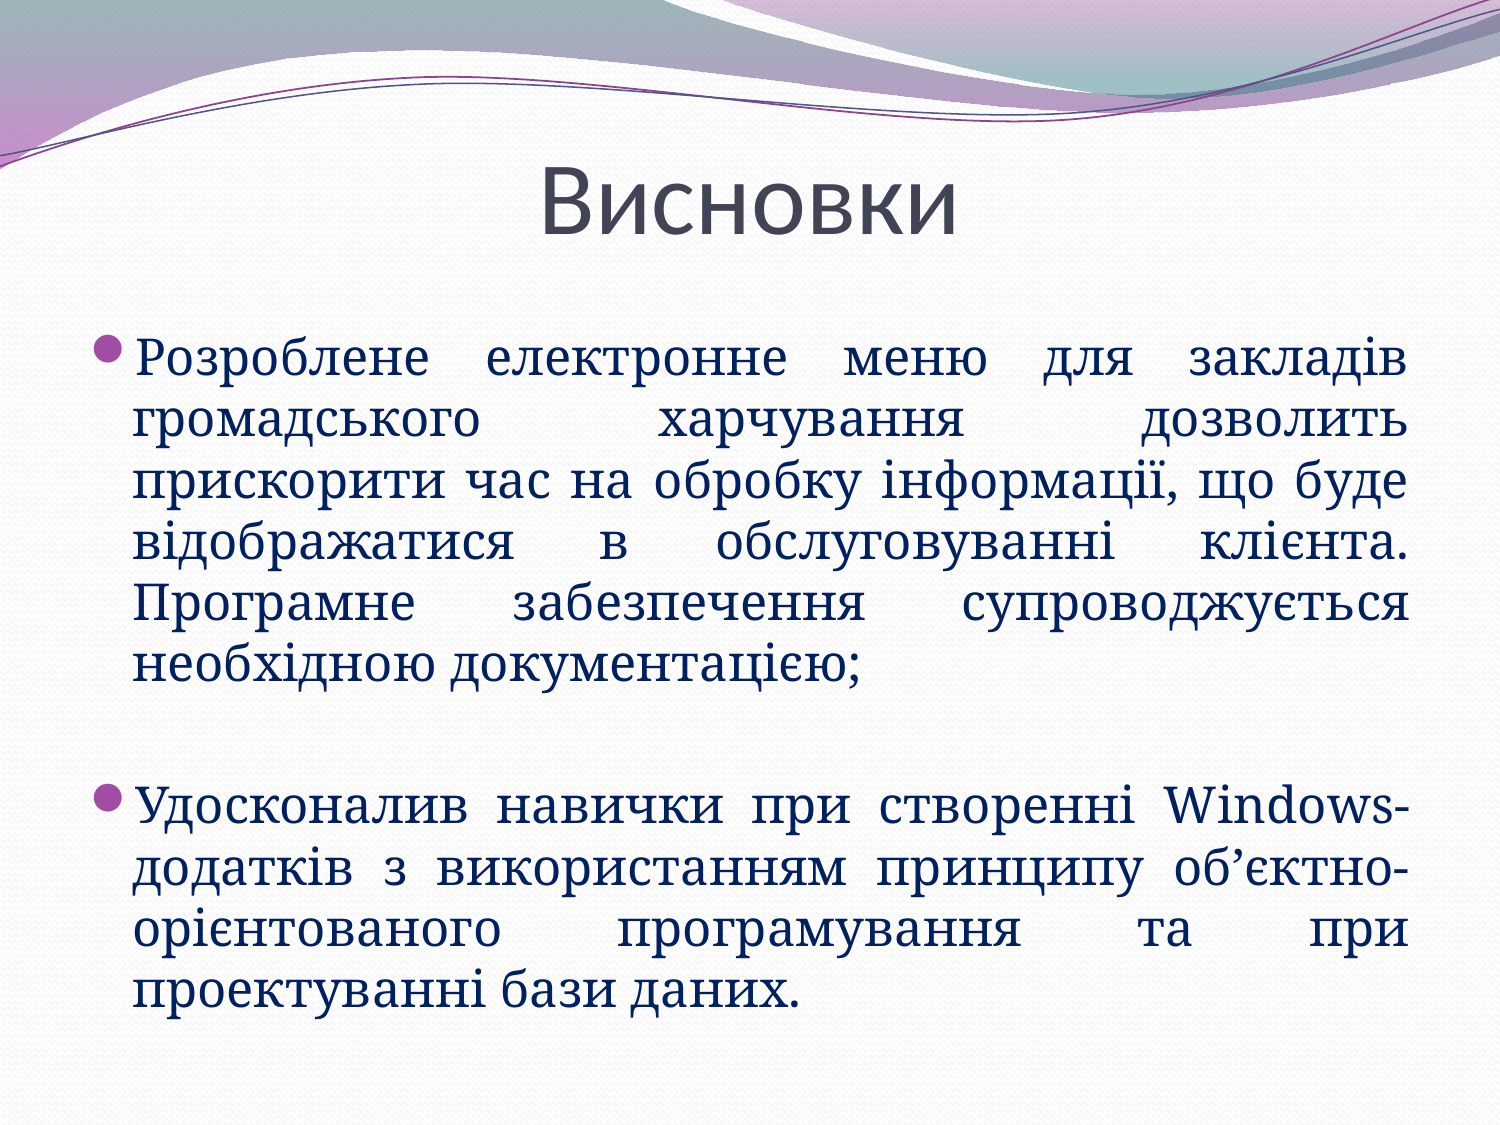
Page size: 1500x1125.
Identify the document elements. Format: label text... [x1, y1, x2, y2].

list Розроблене електронне меню для закладів громадського харчування дозволить прискорити час на обробку інформації, що буде відображатися в обслуговуванні клієнта. Програмне забезпечення супроводжується необхідною документацією; Удосконалив навички при створенні Windows-додатків з використанням принципу об’єктно-орієнтованого програмування та при проектуванні бази даних. [75, 317, 1425, 1038]
title Висновки [0, 125, 1500, 256]
